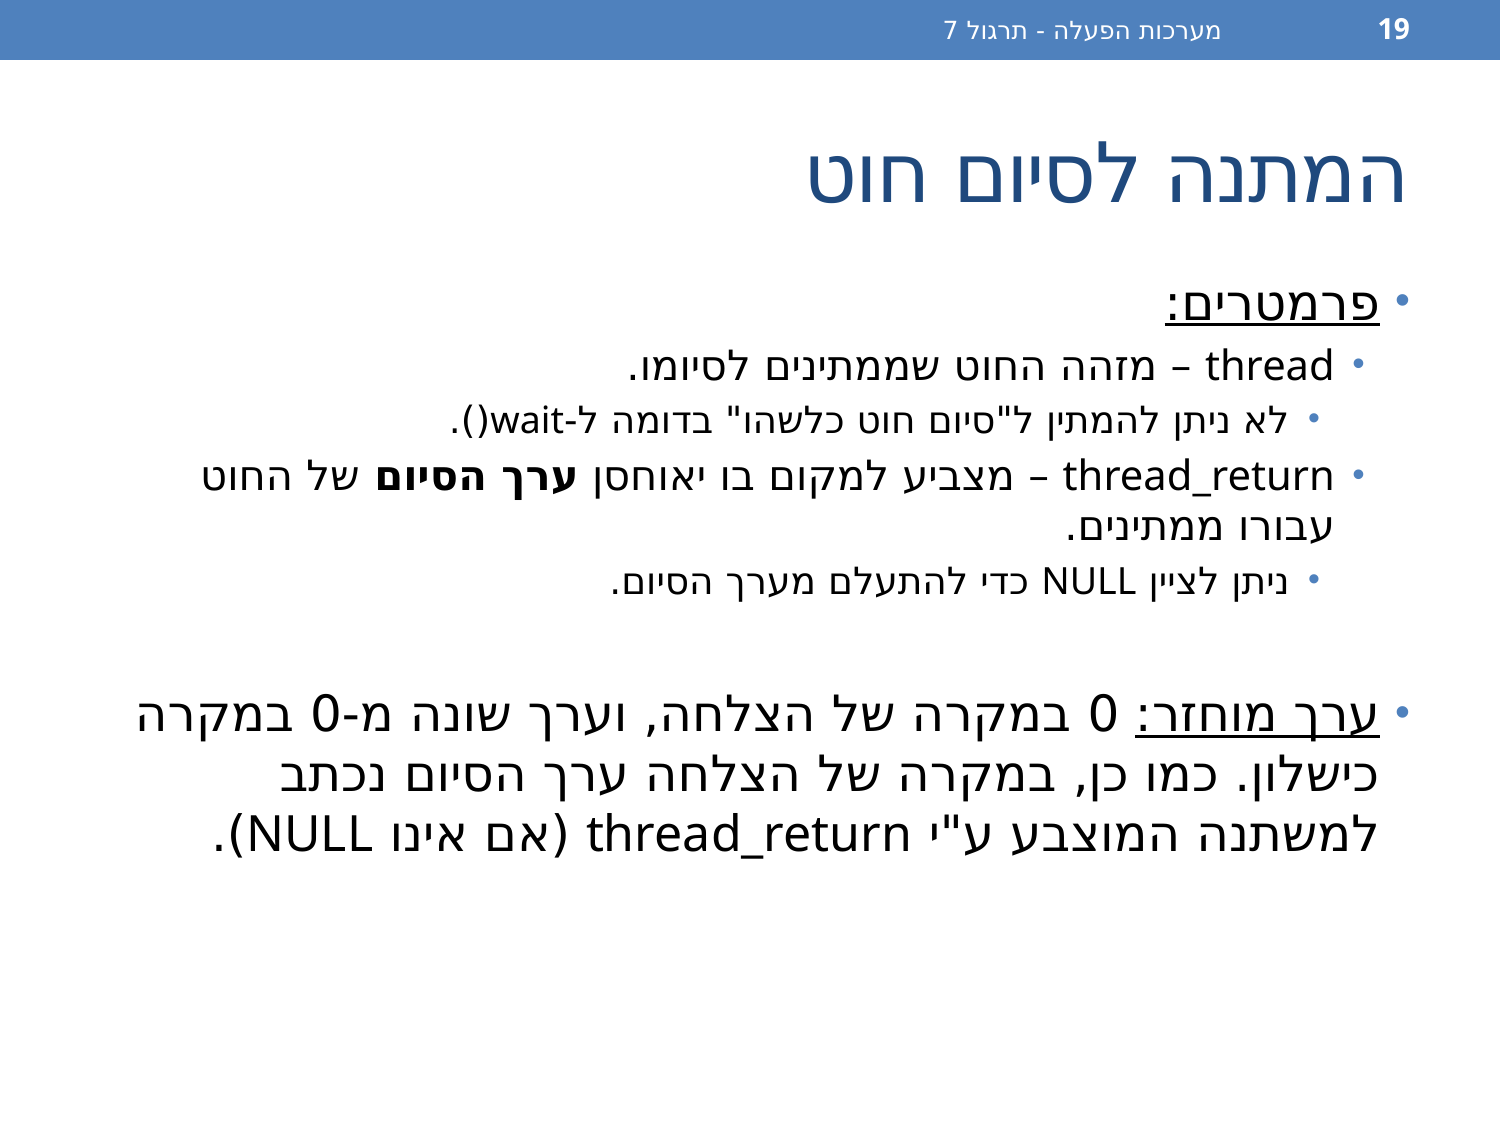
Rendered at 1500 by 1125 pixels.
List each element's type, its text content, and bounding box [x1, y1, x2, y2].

title המתנה לסיום חוט [75, 87, 1425, 250]
footer מערכות הפעלה - תרגול 7 [562, 3, 1238, 57]
slide_number 19 [1250, 3, 1425, 57]
list פרמטרים: thread – מזהה החוט שממתינים לסיומו. לא ניתן להמתין ל"סיום חוט כלשהו" בדומה ל-wait(). thread_return – מצביע למקום בו יאוחסן ערך הסיום של החוט עבורו ממתינים. ניתן לציין NULL כדי להתעלם מערך הסיום. ערך מוחזר: 0 במקרה של הצלחה, וערך שונה מ-0 במקרה כישלון. כמו כן, במקרה של הצלחה ערך הסיום נכתב למשתנה המוצבע ע"י thread_return (אם אינו NULL). [75, 262, 1425, 1063]
